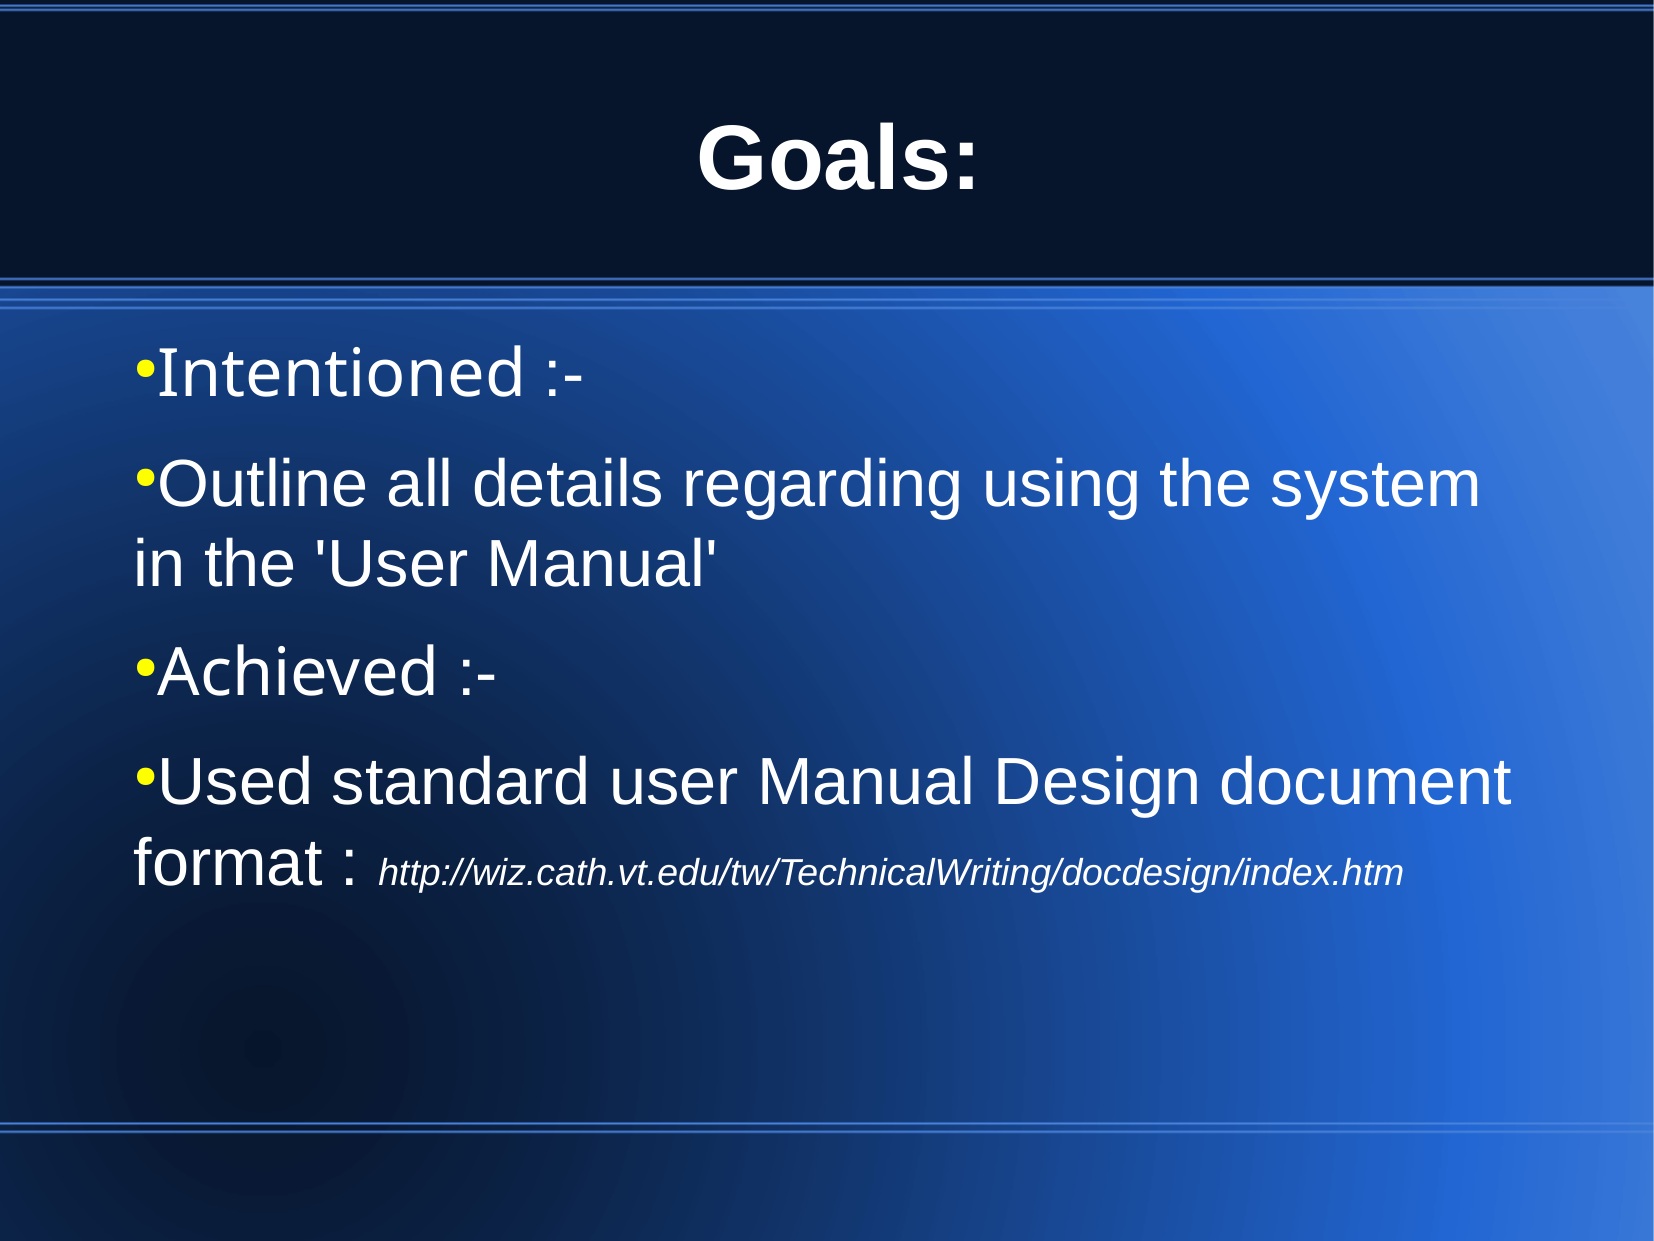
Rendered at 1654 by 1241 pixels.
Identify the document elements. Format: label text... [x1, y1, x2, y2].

title Goals: [82, 49, 1571, 257]
list Intentioned :- Outline all details regarding using the system in the 'User Manual' Achieved :- Used standard user Manual Design document format : http://wiz.cath.vt.edu/tw/TechnicalWriting/docdesign/index.htm [134, 330, 1515, 1035]
picture [0, 0, 1654, 1241]
